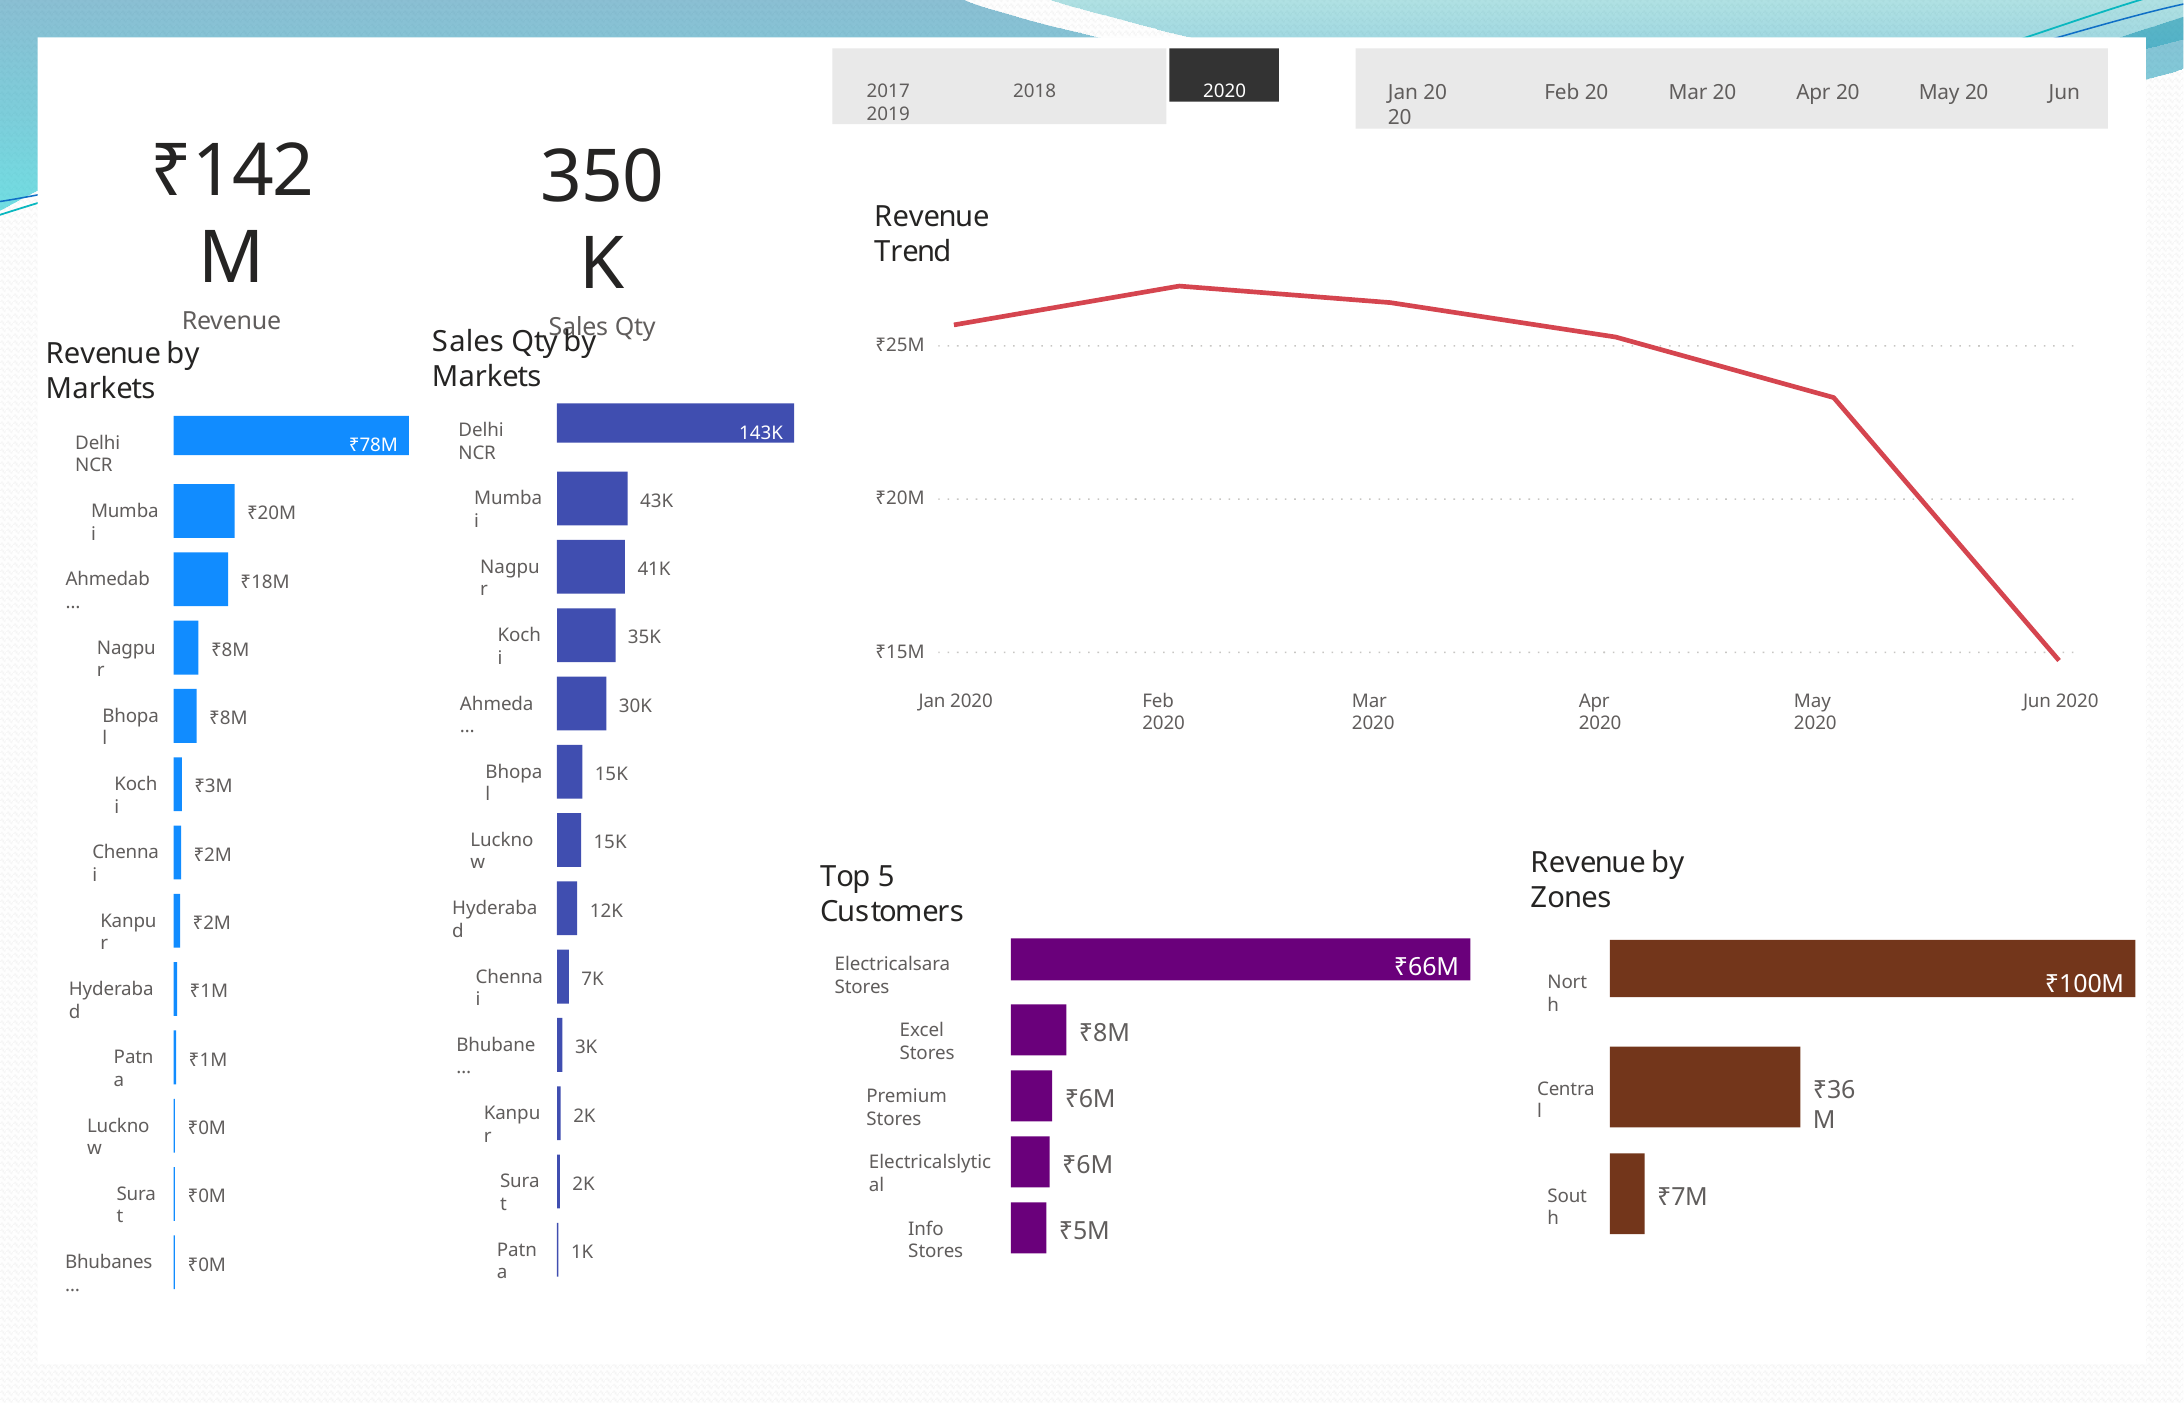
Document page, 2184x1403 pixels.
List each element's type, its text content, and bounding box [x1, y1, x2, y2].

text_box Patna [111, 1043, 162, 1091]
text_box Revenue Trend [872, 195, 1052, 268]
text_box 12K [587, 896, 623, 921]
text_box Premium Stores [864, 1082, 999, 1130]
text_box Mumbai [88, 496, 162, 544]
text_box Electricalsara Stores [832, 949, 999, 997]
text_box South [1545, 1181, 1599, 1229]
text_box Chennai [473, 962, 546, 1010]
text_box ₹6M [1062, 1080, 1117, 1113]
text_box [947, 283, 2065, 664]
text_box ₹0M [185, 1113, 227, 1139]
text_box 15K [591, 827, 627, 853]
text_box 7K [579, 964, 605, 990]
text_box [173, 552, 229, 607]
text_box ₹6M [1060, 1146, 1114, 1179]
text_box ₹66M [1010, 938, 1471, 981]
text_box ₹15M [873, 637, 925, 663]
text_box [173, 1030, 177, 1085]
text_box Ahmedab… [63, 564, 162, 612]
text_box Surat [114, 1179, 162, 1227]
text_box Kochi [112, 769, 162, 817]
text_box Nagpur [478, 552, 545, 600]
text_box [556, 676, 607, 731]
text_box ₹18M [238, 567, 290, 592]
text_box Kochi [495, 620, 546, 668]
text_box [557, 949, 569, 1004]
text_box 43K [638, 486, 674, 512]
text_box Nagpur [94, 633, 162, 681]
text_box [1609, 1046, 1801, 1128]
text_box Surat [497, 1167, 546, 1215]
text_box 3K [572, 1032, 599, 1058]
text_box Hyderabad [66, 974, 162, 1022]
text_box [1010, 1070, 1053, 1122]
text_box Electricalslytical [866, 1148, 999, 1196]
text_box [37, 37, 2146, 1365]
text_box 15K [592, 759, 629, 785]
text_box Revenue by Zones [1528, 841, 1747, 913]
text_box Jan 20 Feb 20 Mar 20 Apr 20 May 20 Jun 20 [1355, 48, 2108, 129]
text_box 143K [556, 403, 795, 443]
text_box 350K Sales Qty [523, 107, 681, 340]
text_box Revenue by Markets [43, 332, 286, 405]
text_box ₹8M [1076, 1014, 1131, 1047]
text_box [173, 484, 235, 538]
text_box [557, 1017, 563, 1072]
text_box ₹100M [1609, 939, 2136, 998]
text_box Bhubane… [454, 1030, 546, 1078]
text_box 35K [625, 623, 662, 648]
text_box Bhopal [100, 701, 162, 749]
text_box North [1545, 967, 1599, 1015]
text_box [173, 688, 197, 743]
text_box ₹78M [173, 415, 409, 456]
text_box [173, 757, 182, 812]
text_box Lucknow [85, 1111, 162, 1159]
text_box Top 5 Customers [818, 855, 1021, 928]
text_box ₹0M [185, 1250, 227, 1275]
text_box [557, 813, 582, 867]
text_box [173, 620, 199, 675]
text_box ₹25M [873, 330, 925, 356]
text_box ₹0M [185, 1181, 227, 1207]
text_box Jun 2020 [2021, 686, 2099, 711]
text_box Feb 2020 [1140, 686, 1220, 734]
text_box [1609, 1153, 1645, 1235]
text_box 2017 2018 2019 [832, 48, 1167, 125]
text_box ₹3M [192, 772, 234, 797]
text_box ₹2M [191, 840, 233, 865]
text_box 2020 [1169, 48, 1279, 102]
text_box Info Stores [906, 1214, 999, 1262]
text_box [1010, 1004, 1067, 1056]
text_box ₹36M [1810, 1071, 1878, 1134]
text_box Lucknow [468, 825, 545, 873]
text_box ₹7M [1655, 1178, 1709, 1211]
text_box [1010, 1136, 1050, 1188]
text_box Sales Qty by Markets [429, 319, 680, 392]
text_box [556, 744, 583, 799]
text_box [557, 471, 628, 526]
text_box [556, 881, 578, 936]
text_box Delhi NCR [73, 428, 162, 476]
text_box 41K [635, 554, 671, 580]
text_box Patna [494, 1235, 545, 1283]
text_box Mar 2020 [1349, 686, 1433, 734]
text_box ₹8M [208, 635, 251, 661]
text_box Ahmeda… [457, 689, 545, 737]
text_box Bhubanes… [63, 1247, 162, 1295]
text_box 2K [571, 1101, 597, 1126]
text_box Chennai [90, 838, 162, 886]
text_box Mumbai [472, 484, 546, 532]
text_box ₹8M [207, 703, 249, 729]
text_box [557, 608, 616, 663]
text_box Central [1535, 1074, 1598, 1122]
text_box ₹5M [1056, 1212, 1111, 1245]
text_box Kanpur [481, 1098, 546, 1146]
text_box [557, 1086, 561, 1141]
text_box [1010, 1202, 1047, 1254]
text_box [940, 284, 2072, 675]
text_box 30K [616, 691, 653, 716]
text_box 1K [568, 1237, 595, 1263]
text_box Kanpur [98, 906, 162, 954]
text_box ₹20M [873, 484, 925, 509]
text_box Jan 2020 [916, 686, 993, 711]
text_box [556, 539, 625, 594]
text_box ₹142M Revenue [130, 100, 333, 335]
text_box ₹1M [186, 1045, 228, 1070]
text_box May 2020 [1791, 686, 1878, 734]
text_box ₹1M [187, 977, 229, 1002]
text_box ₹20M [244, 498, 297, 524]
text_box Bhopal [483, 757, 545, 805]
text_box Hyderabad [449, 893, 545, 941]
text_box Delhi NCR [456, 415, 546, 463]
text_box 2K [570, 1169, 596, 1194]
text_box Apr 2020 [1576, 686, 1656, 734]
text_box ₹2M [190, 908, 232, 934]
text_box Excel Stores [897, 1015, 999, 1063]
text_box [173, 825, 182, 880]
text_box [173, 962, 178, 1016]
text_box [173, 893, 181, 948]
